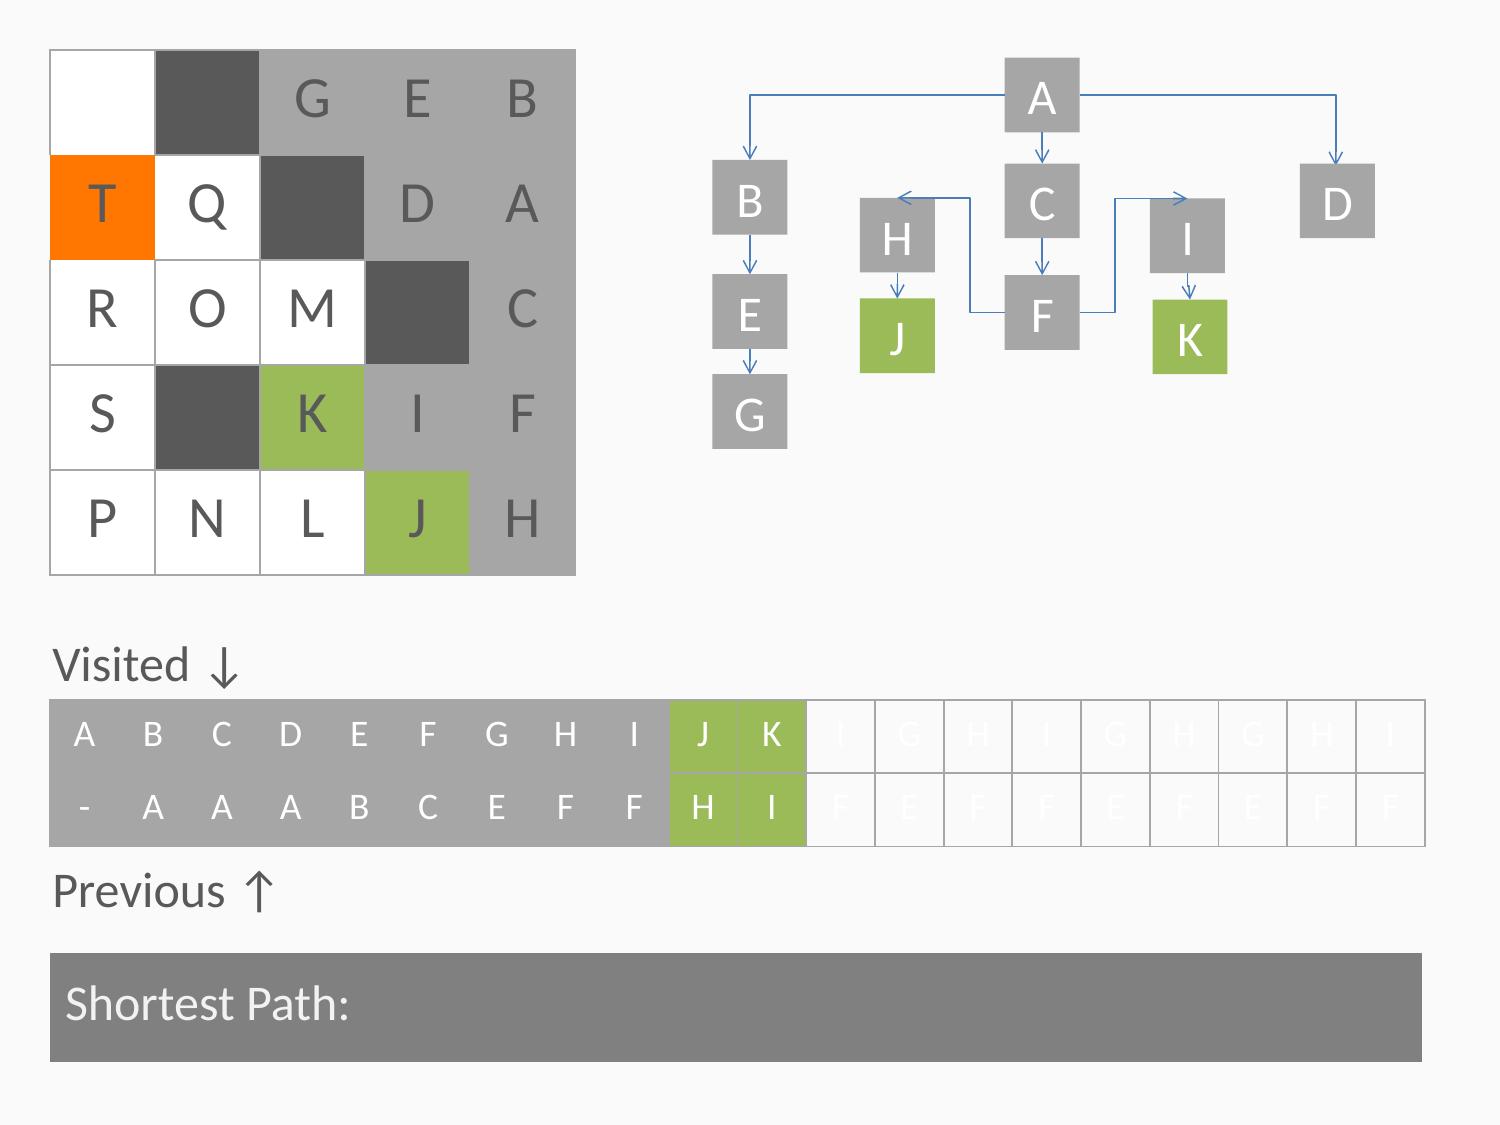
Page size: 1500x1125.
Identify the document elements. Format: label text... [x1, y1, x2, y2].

table_cell A [188, 774, 255, 846]
text_box Visited ↓ [37, 624, 374, 699]
table_cell F [601, 774, 668, 846]
table_cell S [51, 366, 154, 469]
table_header E [326, 701, 393, 772]
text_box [1079, 95, 1336, 166]
table_header G [1219, 701, 1286, 772]
table_header H [1288, 701, 1355, 772]
table_header I [807, 701, 874, 772]
table_cell I [738, 774, 805, 846]
text_box J [859, 298, 935, 374]
table_cell C [395, 774, 462, 846]
table_cell J [366, 471, 469, 574]
table_header Shortest Path: [50, 953, 422, 1062]
table_header I [601, 701, 668, 772]
table_header F [395, 701, 462, 772]
table_header G [876, 701, 943, 772]
table_header J [670, 701, 737, 772]
text_box K [1152, 299, 1228, 375]
table_header B [120, 701, 187, 772]
table_cell B [326, 774, 393, 846]
text_box B [712, 159, 788, 235]
table_cell O [156, 261, 259, 364]
table_cell P [51, 471, 154, 574]
table_cell N [156, 471, 259, 574]
table_cell [366, 261, 469, 364]
table_cell E [1082, 774, 1149, 846]
table_cell F [1013, 774, 1080, 846]
table_header [422, 953, 1422, 1062]
table_cell A [257, 774, 324, 846]
table_cell A [120, 774, 187, 846]
table_header I [1013, 701, 1080, 772]
table_header H [532, 701, 599, 772]
table_header [156, 51, 259, 154]
table_header G [463, 701, 530, 772]
table_cell H [670, 774, 737, 846]
table_cell T [50, 155, 155, 260]
text_box H [859, 197, 896, 273]
table_cell F [945, 774, 1011, 846]
table_header I [1357, 701, 1424, 772]
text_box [1079, 198, 1188, 314]
table_cell R [51, 260, 154, 364]
table_cell [261, 156, 364, 259]
table_cell F [1288, 774, 1355, 846]
table_cell I [366, 366, 469, 469]
table_cell F [1151, 774, 1218, 846]
table_header A [51, 701, 118, 772]
table_cell H [471, 471, 574, 574]
text_box D [1299, 163, 1375, 239]
table_header C [188, 701, 255, 772]
table_cell D [366, 156, 469, 259]
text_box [1191, 285, 1202, 289]
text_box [897, 197, 1005, 314]
text_box I [1188, 198, 1225, 274]
text_box F [1004, 275, 1080, 350]
table_cell [156, 366, 259, 469]
table_header G [1082, 701, 1149, 772]
text_box Previous ↑ [37, 849, 374, 925]
table_cell E [463, 774, 530, 846]
table_cell L [261, 471, 364, 574]
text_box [749, 95, 1005, 161]
table_cell Q [155, 156, 259, 259]
table_cell E [876, 774, 943, 846]
text_box C [1004, 163, 1080, 239]
text_box G [712, 374, 788, 449]
table_cell A [471, 156, 574, 259]
table_cell F [532, 774, 599, 846]
table_cell C [471, 261, 574, 364]
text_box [737, 361, 763, 365]
table_cell M [261, 261, 364, 364]
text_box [1024, 256, 1061, 260]
table_cell - [51, 774, 118, 846]
table_header B [471, 51, 574, 154]
table_header H [1151, 701, 1218, 772]
text_box A [1004, 57, 1080, 133]
table_cell K [261, 366, 364, 469]
table_header H [945, 701, 1011, 772]
table_header E [366, 51, 469, 154]
text_box E [712, 274, 788, 349]
table_header D [257, 701, 324, 772]
table_cell E [1219, 774, 1286, 846]
table_cell F [1357, 774, 1424, 846]
table_cell F [807, 774, 874, 846]
table_cell F [471, 366, 574, 469]
table_header K [738, 701, 805, 772]
table_header [51, 51, 154, 155]
table_header G [261, 51, 364, 154]
